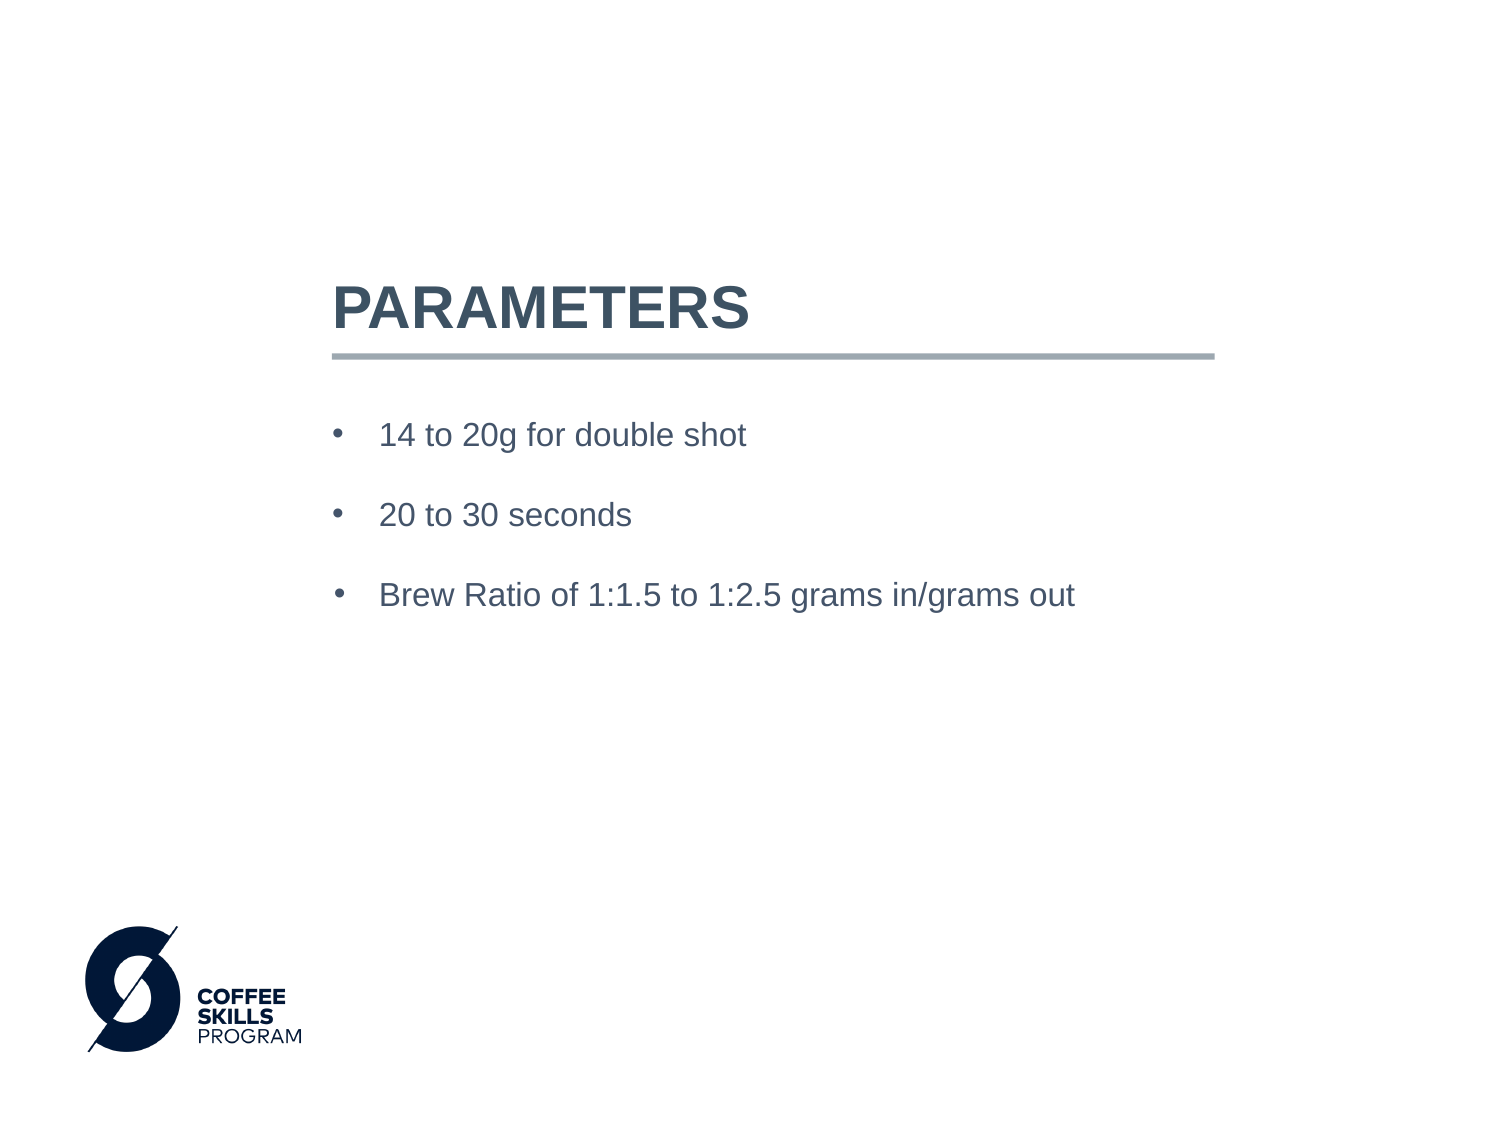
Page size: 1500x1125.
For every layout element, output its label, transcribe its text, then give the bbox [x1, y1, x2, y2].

text_box PARAMETERS 14 to 20g for double shot 20 to 30 seconds Brew Ratio of 1:1.5 to 1:2.5 grams in/grams out [317, 260, 1247, 867]
picture [62, 907, 313, 1068]
